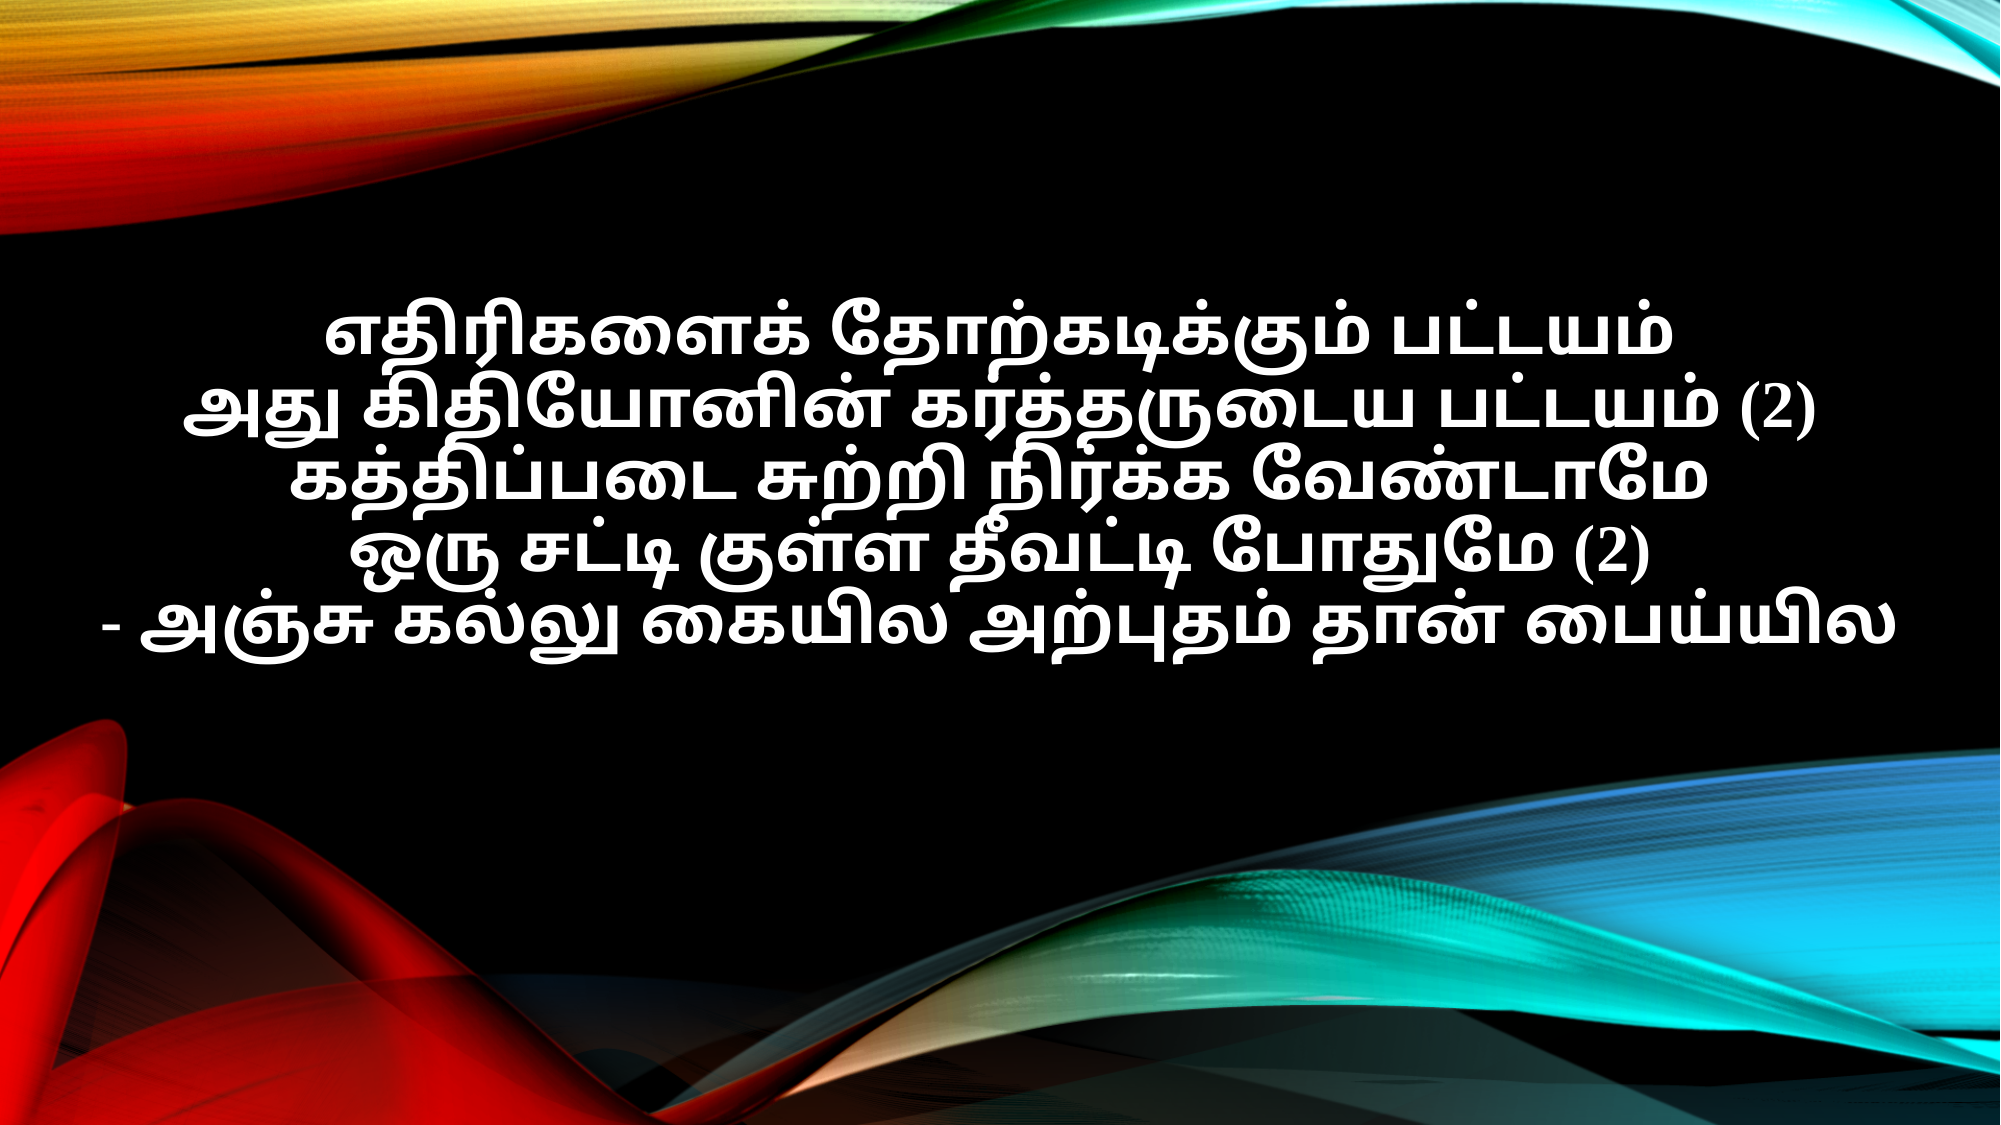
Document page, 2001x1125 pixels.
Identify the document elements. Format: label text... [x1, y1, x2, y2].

subtitle எதிரிகளைக் தோற்கடிக்கும் பட்டயம் அது கிதியோனின் கர்த்தருடைய பட்டயம் (2) கத்திப்படை சுற்றி நிர்க்க வேண்டாமே ஒரு சட்டி குள்ள தீவட்டி போதுமே (2) - அஞ்சு கல்லு கையில அற்புதம் தான் பைய்யில [0, 3, 2000, 1125]
